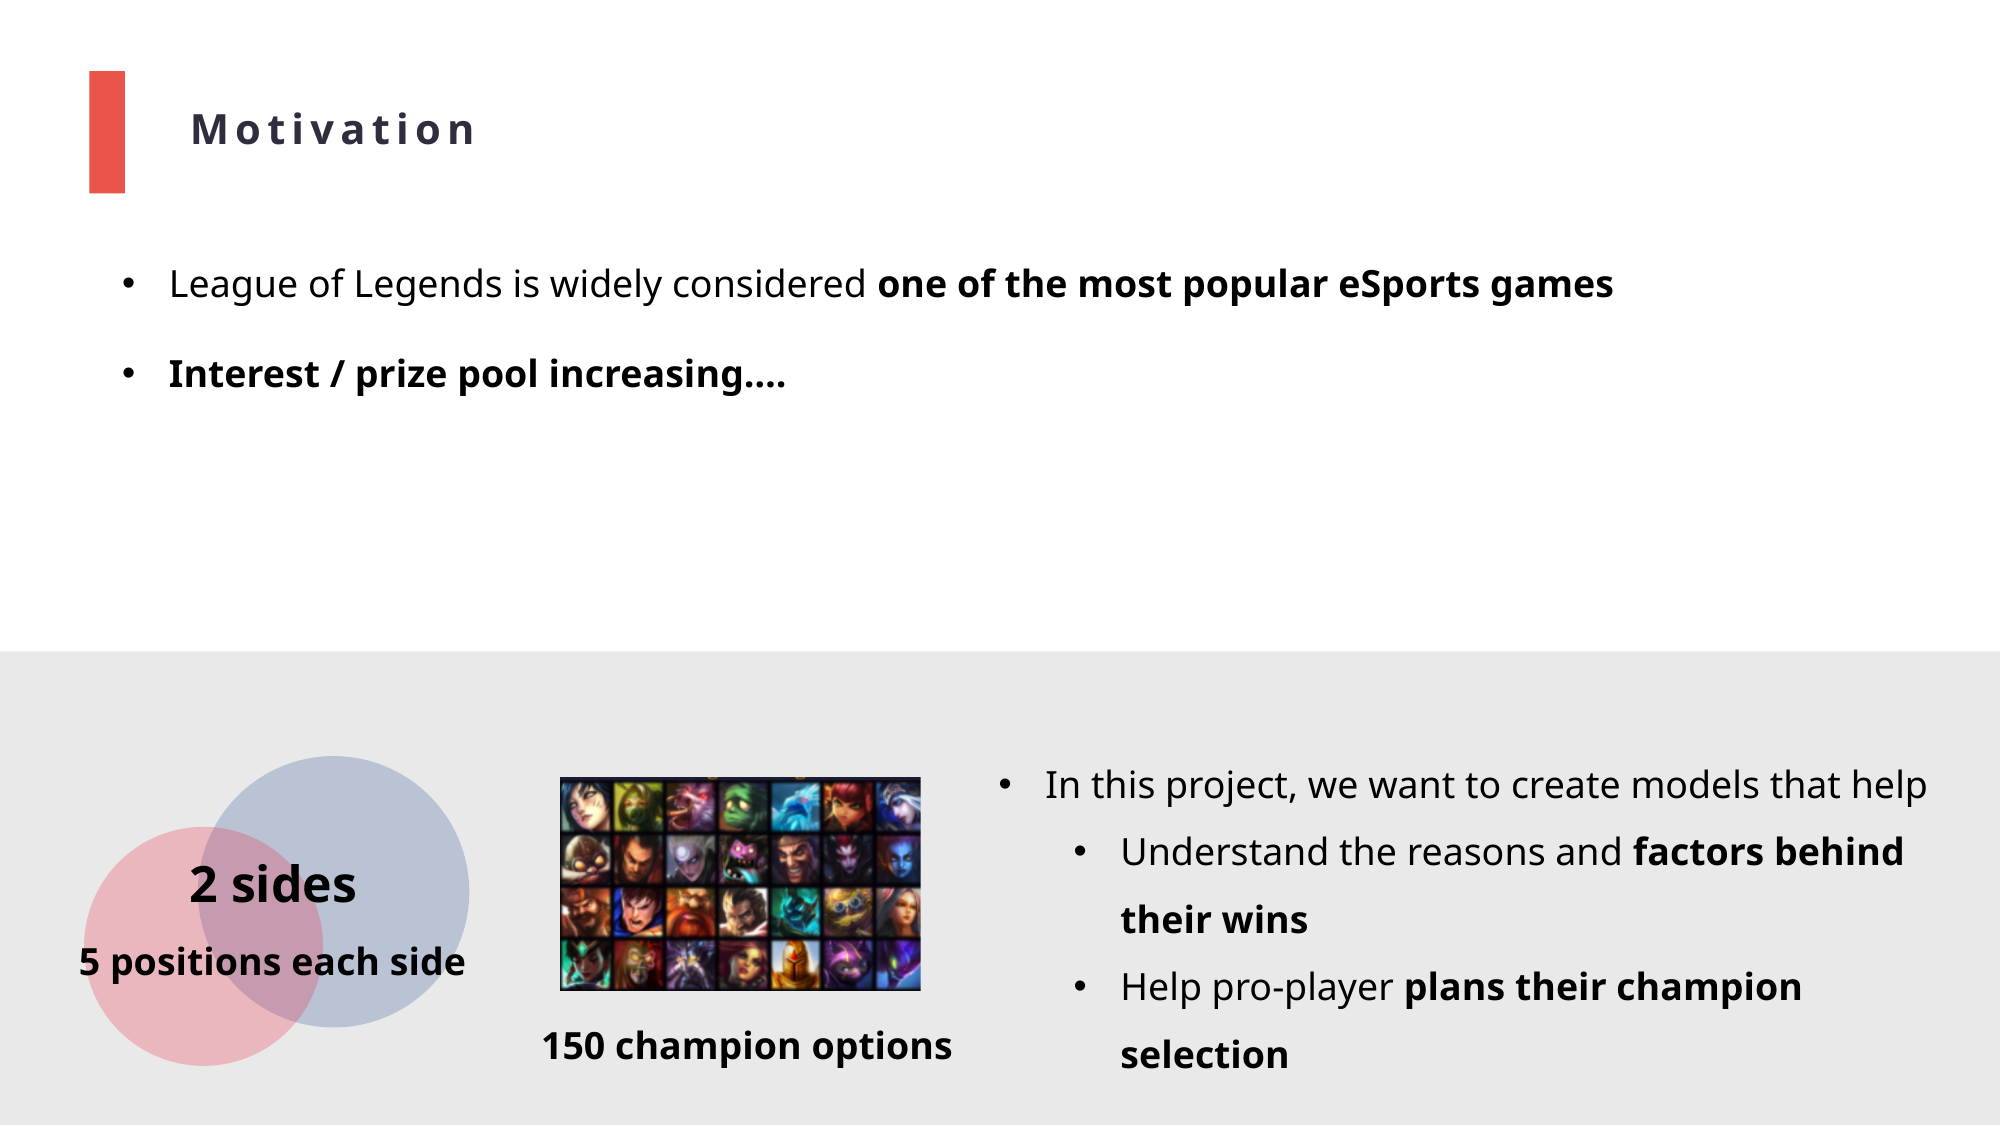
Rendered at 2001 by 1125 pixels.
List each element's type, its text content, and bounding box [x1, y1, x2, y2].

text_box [89, 71, 1391, 194]
text_box [297, 990, 429, 1029]
text_box [0, 650, 2000, 1125]
text_box 2 sides [174, 844, 372, 920]
text_box In this project, we want to create models that help Understand the reasons and factors behind their wins Help pro-player plans their champion selection [983, 731, 1984, 1084]
picture [560, 777, 921, 991]
text_box [91, 990, 316, 1067]
text_box 5 positions each side [64, 930, 482, 990]
text_box [213, 755, 471, 930]
text_box [84, 825, 323, 930]
text_box League of Legends is widely considered one of the most popular eSports games Interest / prize pool increasing…. [107, 252, 1793, 718]
text_box 150 champion options [526, 1014, 969, 1075]
